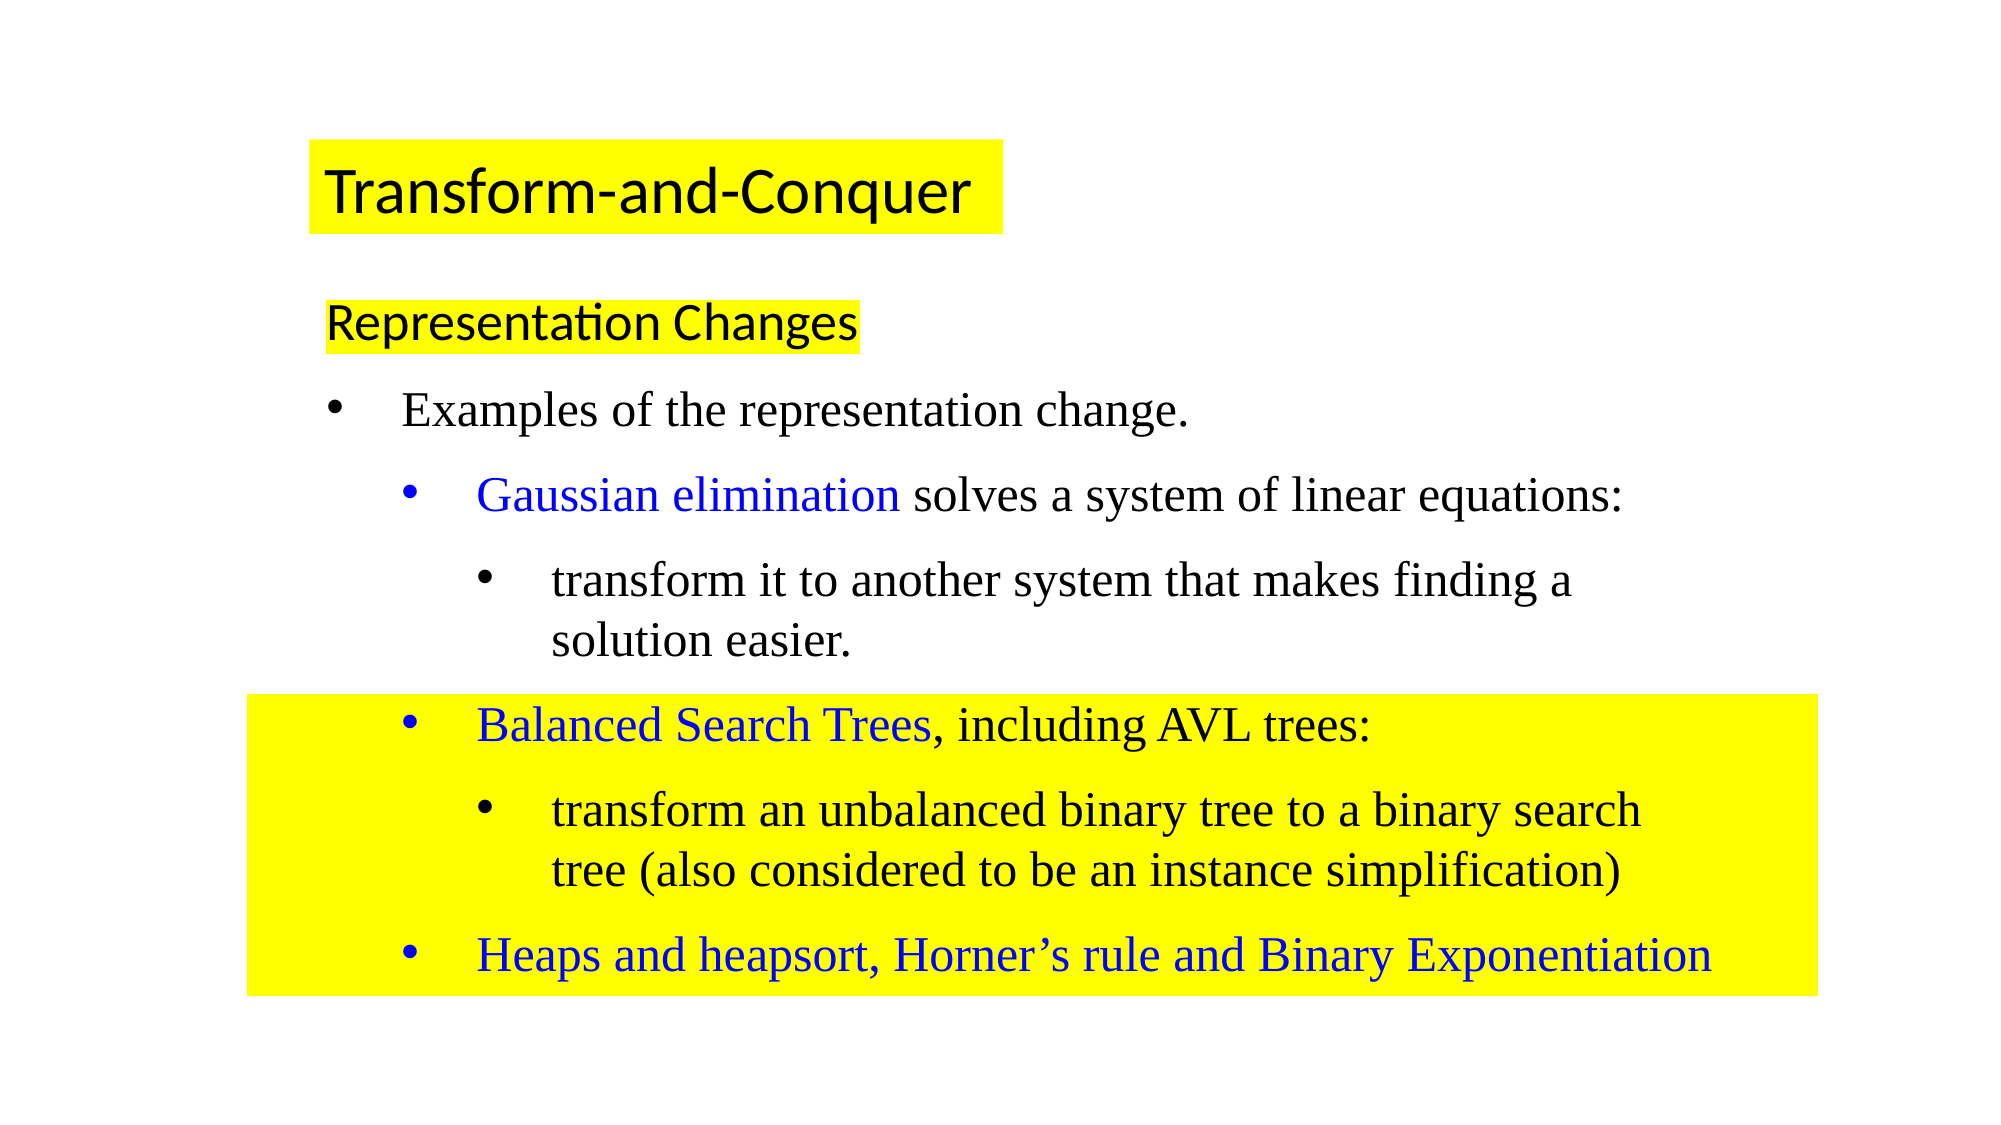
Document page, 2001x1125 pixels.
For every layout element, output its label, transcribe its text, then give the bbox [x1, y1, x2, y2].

text_box Representation Changes Examples of the representation change. Gaussian elimination solves a system of linear equations: transform it to another system that makes finding a solution easier. Balanced Search Trees, including AVL trees: transform an unbalanced binary tree to a binary search tree (also considered to be an instance simplification) Heaps and heapsort, Horner’s rule and Binary Exponentiation [311, 278, 1744, 989]
text_box [247, 694, 1818, 996]
text_box Transform-and-Conquer [309, 139, 1004, 234]
